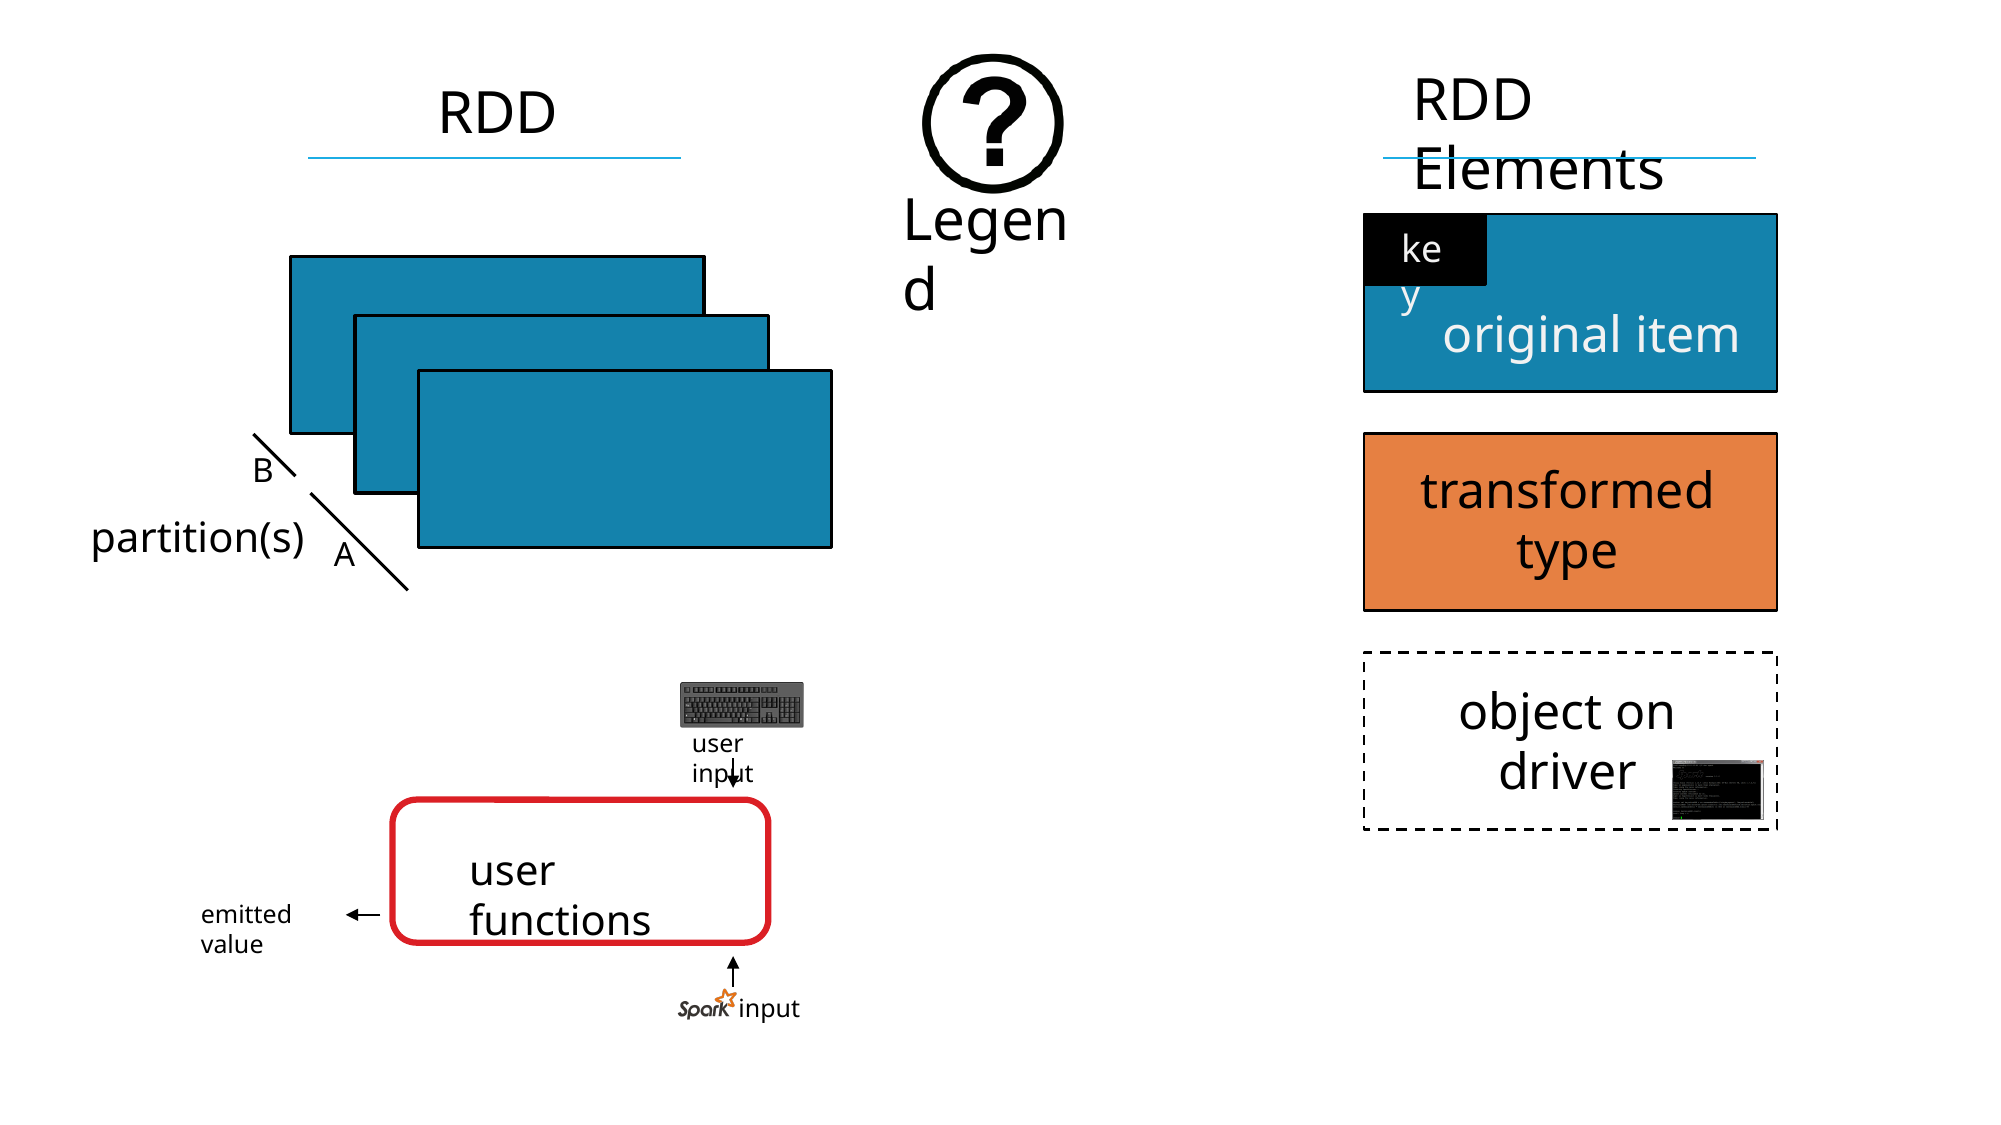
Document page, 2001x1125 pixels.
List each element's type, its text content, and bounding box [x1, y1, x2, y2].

text_box Legend [887, 174, 1098, 330]
text_box [1397, 159, 1752, 163]
text_box object on driver [1386, 672, 1749, 808]
text_box [1471, 213, 1778, 295]
text_box input [723, 984, 854, 1030]
picture [680, 682, 805, 729]
text_box [1363, 213, 1487, 286]
text_box [1363, 286, 1778, 393]
text_box emitted value [186, 891, 351, 966]
text_box partition(s) [75, 502, 303, 568]
text_box original item [1428, 295, 1783, 370]
text_box [253, 433, 296, 477]
text_box [391, 798, 770, 944]
text_box key [1386, 217, 1471, 323]
picture [909, 43, 1073, 208]
text_box transformed type [1386, 451, 1749, 586]
text_box [417, 369, 833, 549]
picture [676, 987, 737, 1020]
text_box [310, 492, 408, 591]
text_box user functions [454, 835, 719, 951]
text_box B [237, 441, 270, 497]
text_box RDD Elements [1397, 54, 1761, 209]
picture [1672, 760, 1764, 820]
text_box [289, 255, 705, 435]
text_box RDD [422, 67, 580, 153]
text_box [354, 315, 770, 494]
text_box user input [677, 733, 808, 795]
text_box [1363, 651, 1778, 831]
text_box [1363, 432, 1778, 612]
